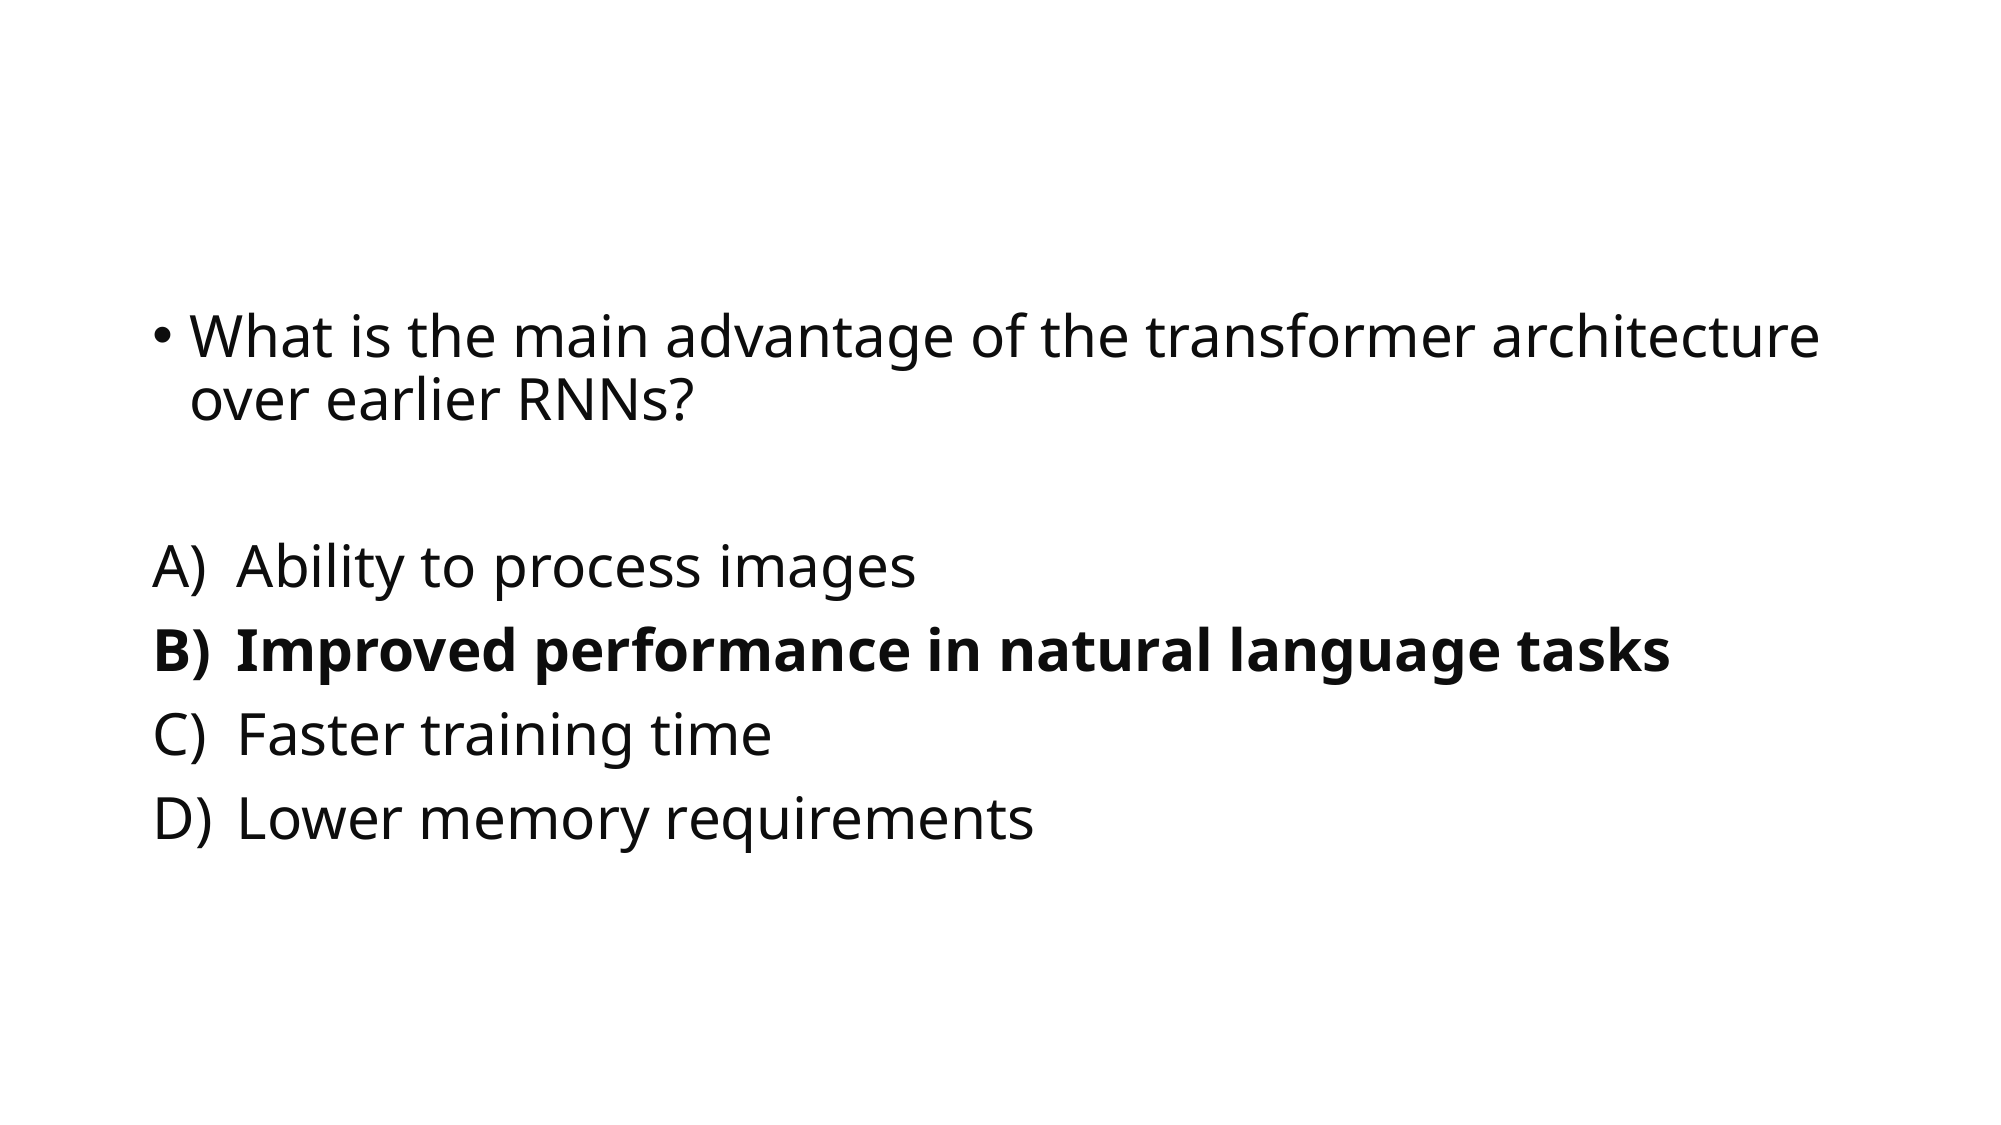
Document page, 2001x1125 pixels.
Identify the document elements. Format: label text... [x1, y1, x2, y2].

list What is the main advantage of the transformer architecture over earlier RNNs? Ability to process images Improved performance in natural language tasks Faster training time Lower memory requirements [137, 299, 1863, 1014]
